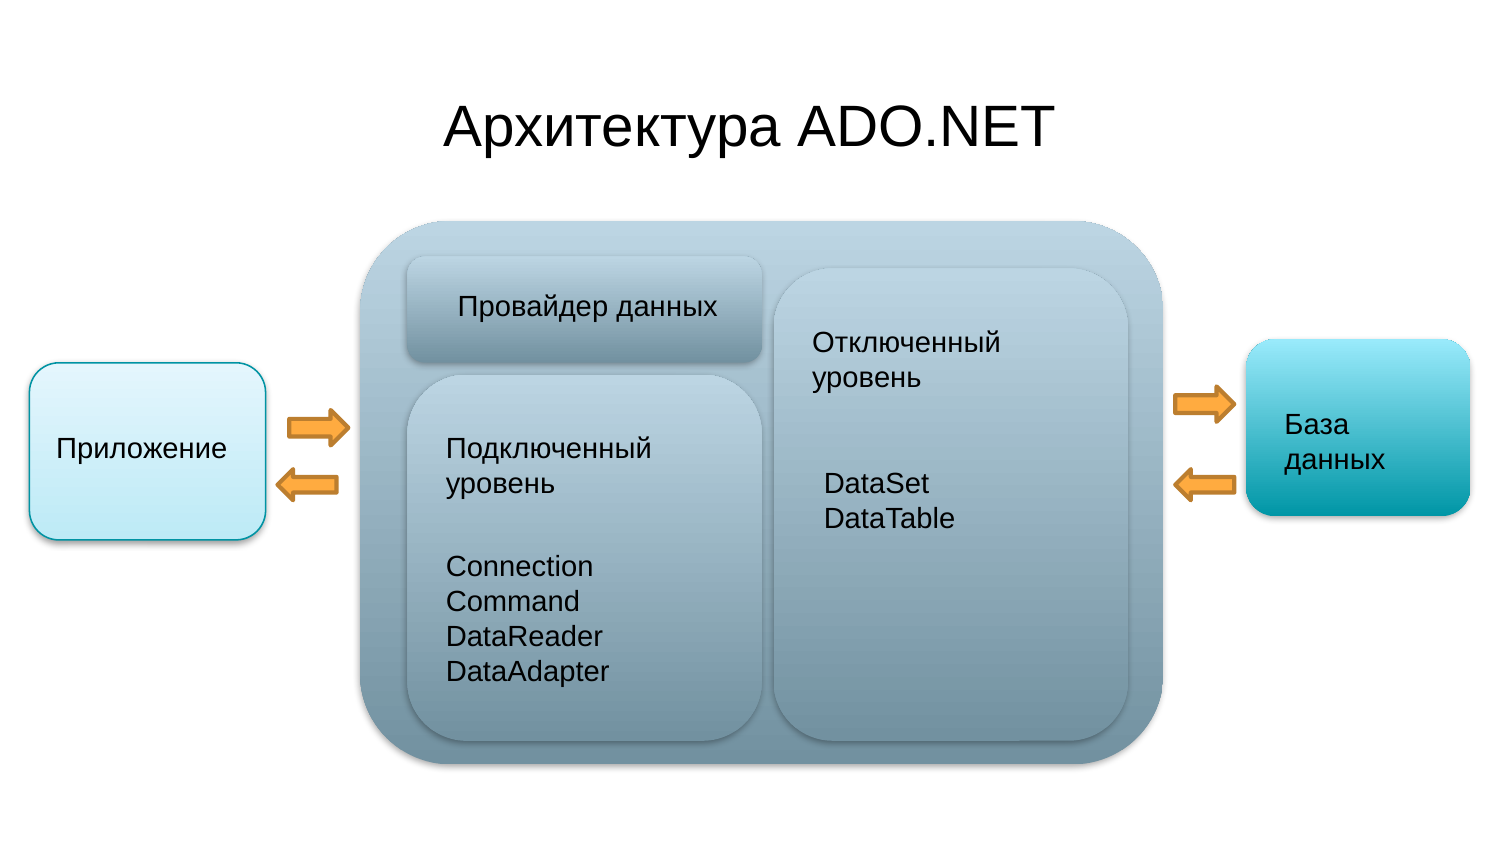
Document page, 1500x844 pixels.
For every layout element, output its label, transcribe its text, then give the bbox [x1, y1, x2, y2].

text_box [275, 467, 339, 503]
text_box [28, 362, 267, 541]
text_box Отключенный уровень [797, 315, 1105, 401]
text_box [407, 374, 762, 741]
text_box Подключенный уровень [431, 421, 739, 507]
text_box DataSet DataTable [809, 457, 1093, 542]
text_box Провайдер данных [442, 280, 750, 330]
text_box [773, 268, 1129, 741]
title Архитектура ADO.NET [51, 72, 1449, 167]
text_box [407, 256, 762, 363]
text_box [1173, 467, 1237, 503]
text_box База данных [1269, 398, 1471, 483]
text_box [360, 220, 1164, 765]
text_box Connection Command DataReader DataAdapter [431, 539, 739, 695]
text_box Приложение [41, 421, 254, 472]
text_box [1246, 339, 1471, 517]
text_box [287, 408, 351, 448]
text_box [1173, 384, 1237, 424]
